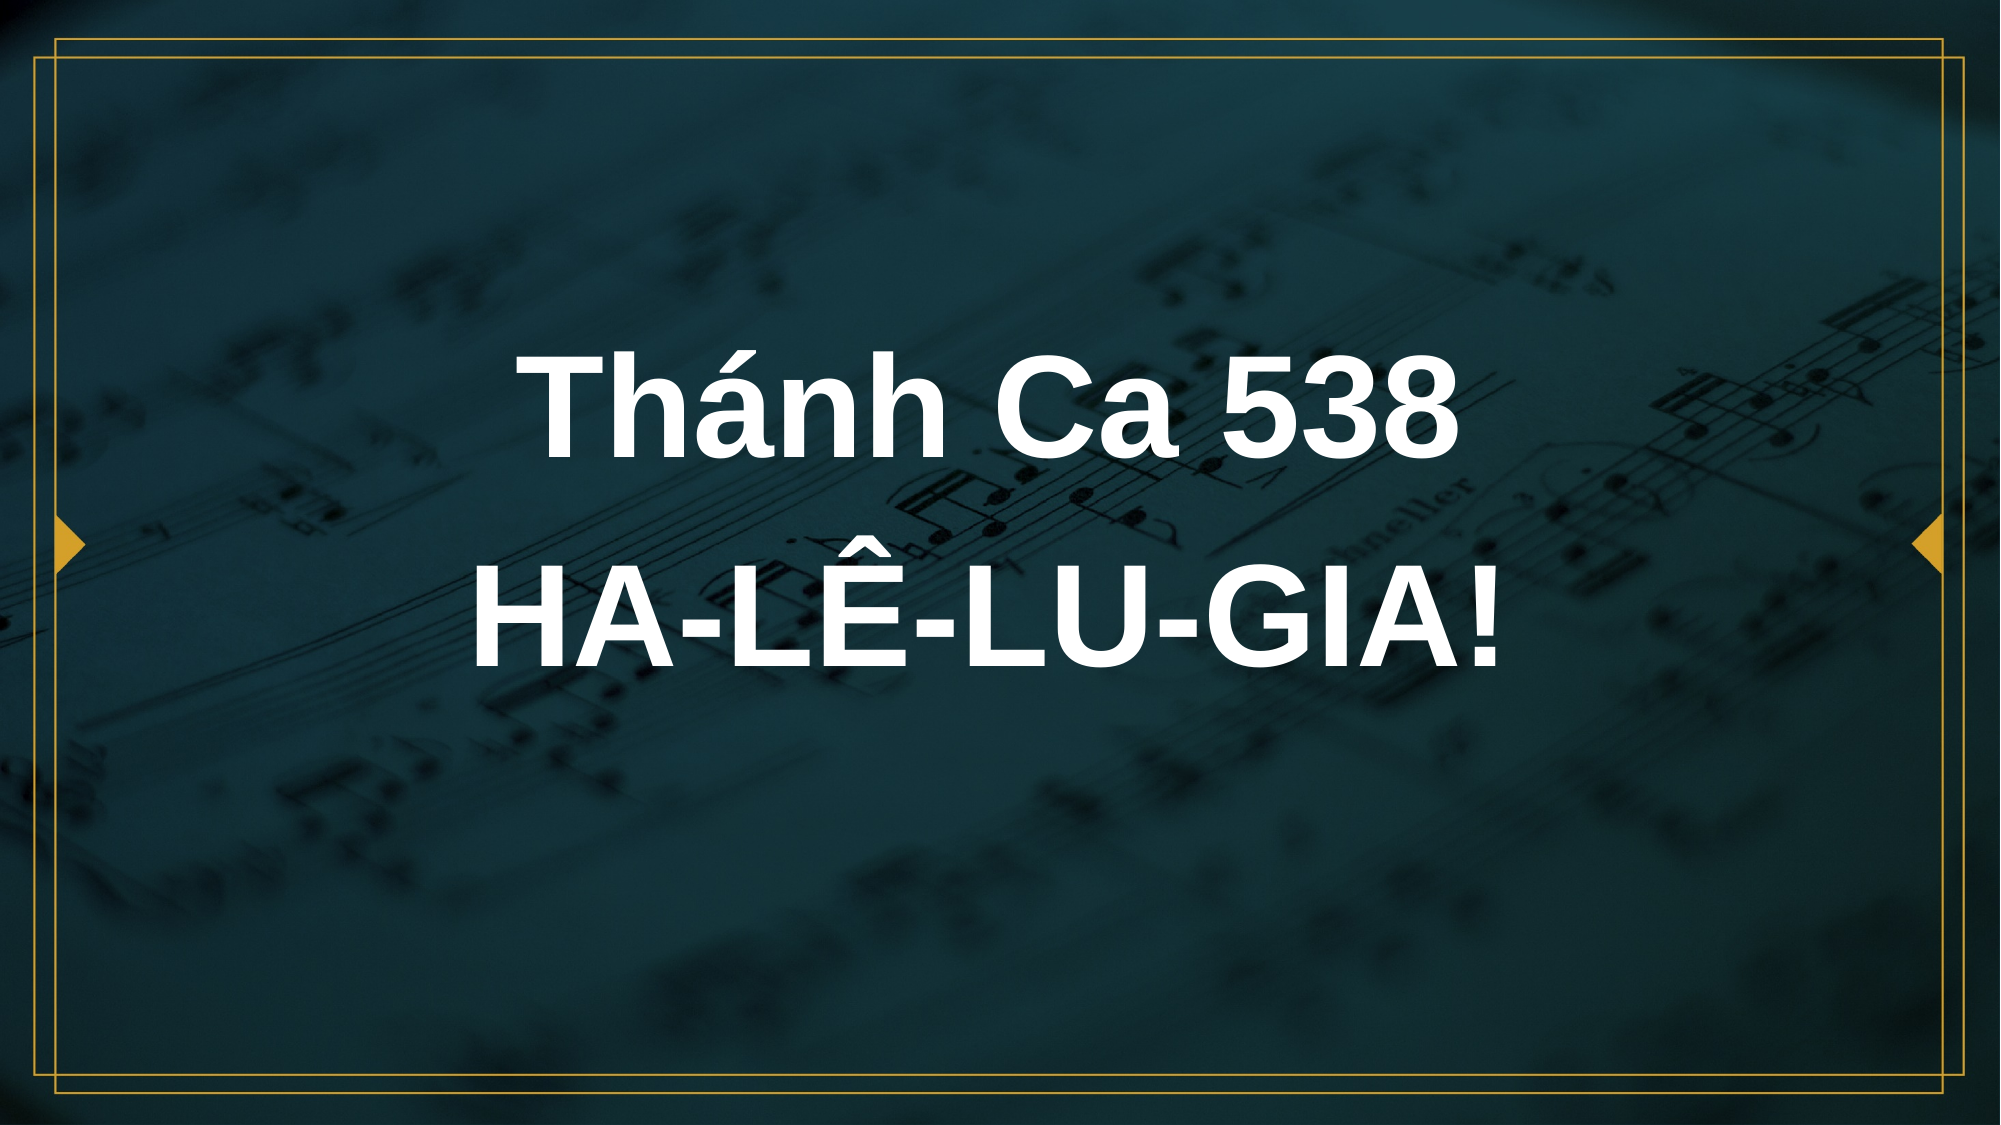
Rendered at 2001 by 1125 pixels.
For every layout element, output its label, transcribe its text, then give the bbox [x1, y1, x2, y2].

picture [0, 0, 2000, 1125]
title Thánh Ca 538 HA-LÊ-LU-GIA! [103, 151, 1875, 821]
